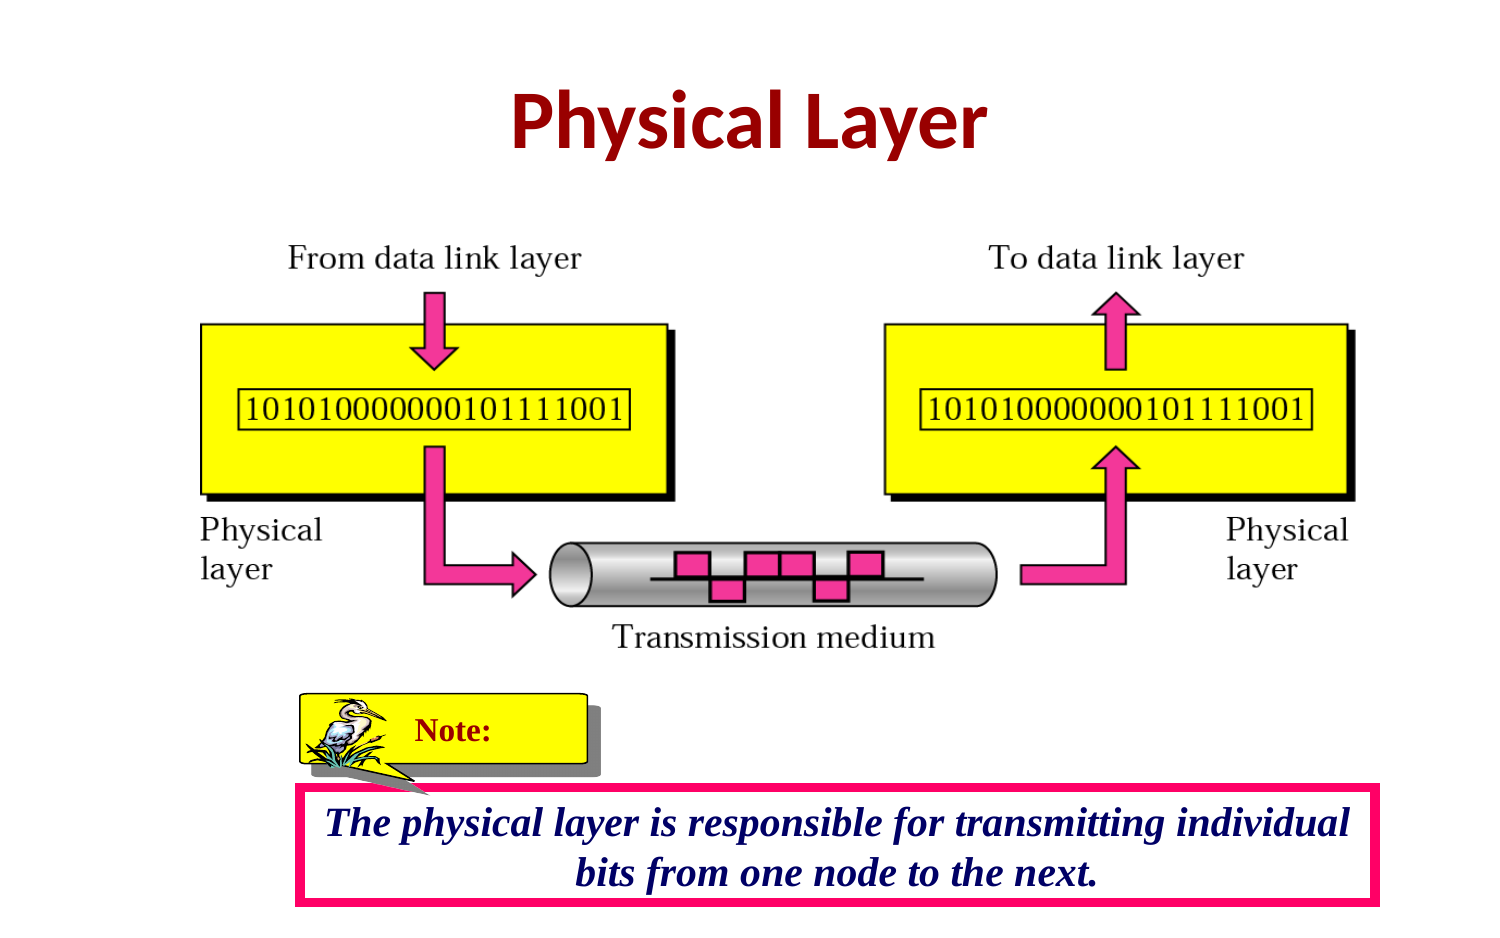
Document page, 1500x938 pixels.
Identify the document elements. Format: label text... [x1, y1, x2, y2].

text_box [299, 693, 588, 782]
picture [199, 239, 1359, 657]
title Physical Layer [75, 37, 1425, 194]
text_box The physical layer is responsible for transmitting individual bits from one node to the next. [300, 787, 1375, 903]
